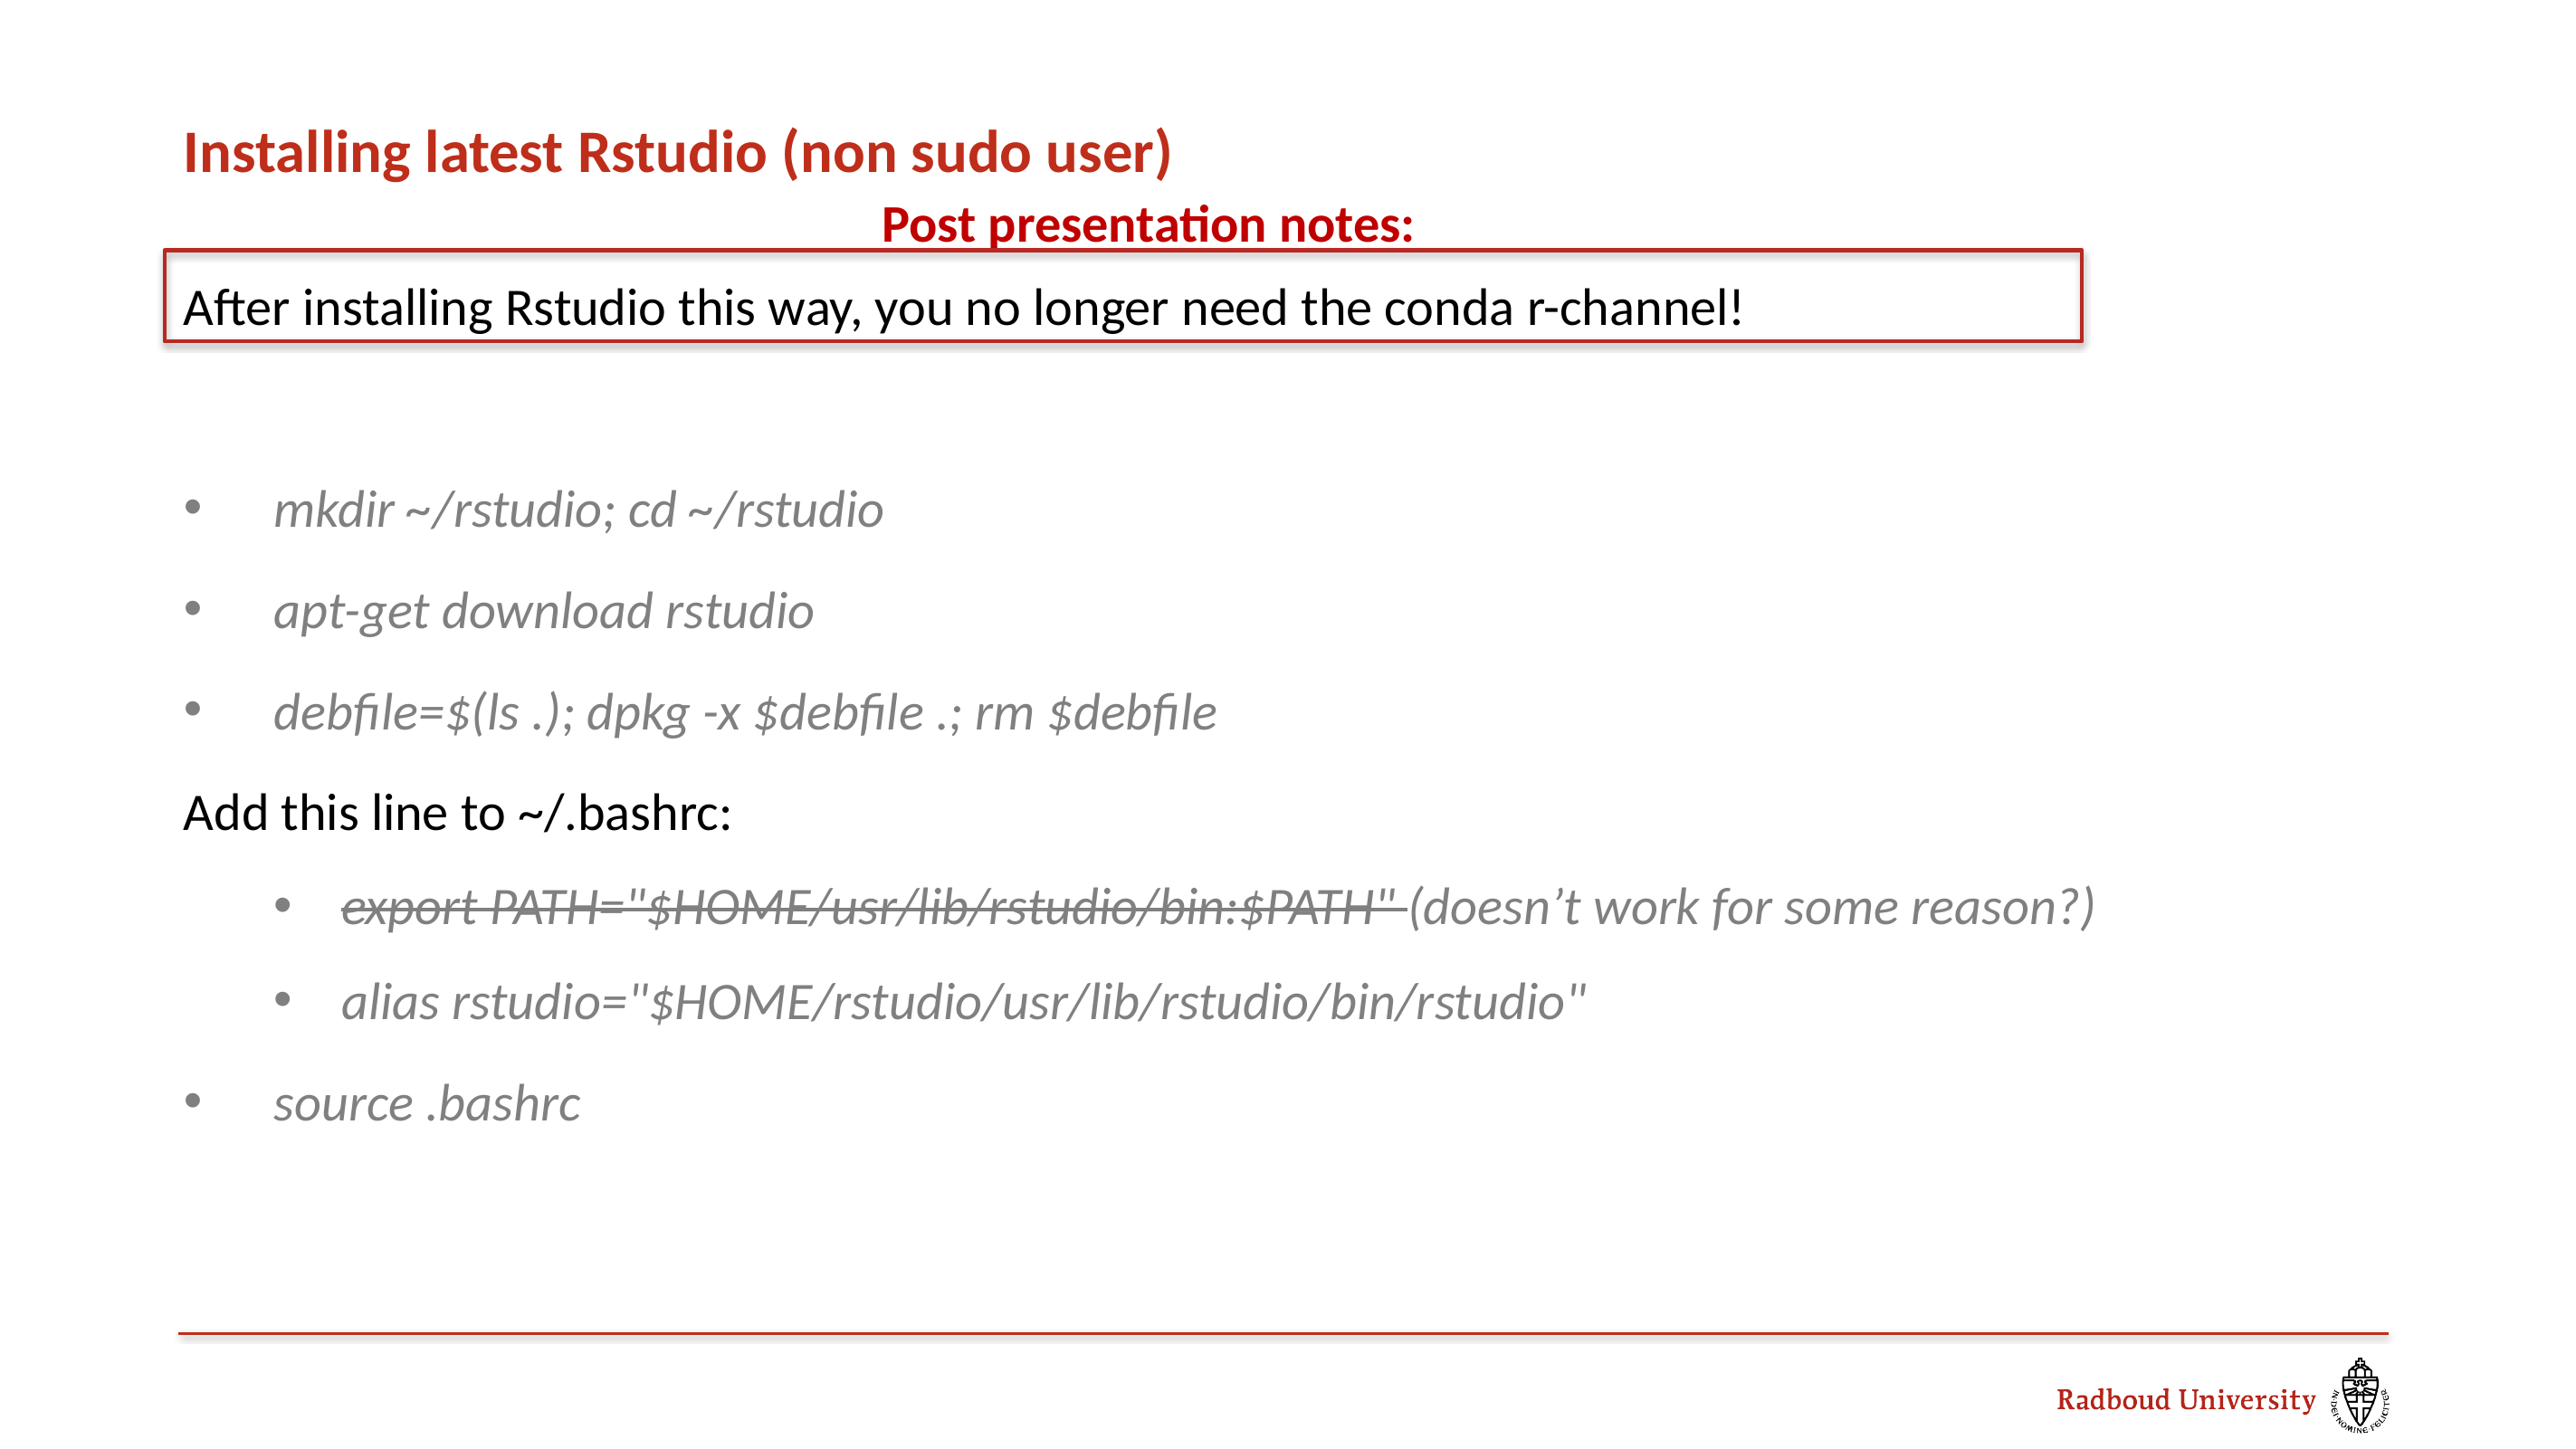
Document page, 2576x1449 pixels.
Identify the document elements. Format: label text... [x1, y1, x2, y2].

title Installing latest Rstudio (non sudo user) [178, 107, 2390, 267]
text_box [164, 250, 2083, 342]
text_box Post presentation notes: [868, 182, 1573, 249]
list After installing Rstudio this way, you no longer need the conda r-channel! mkdir ~/rstudio; cd ~/rstudio apt-get download rstudio debfile=$(ls .); dpkg -x $debfile .; rm $debfile Add this line to ~/.bashrc: export PATH="$HOME/usr/lib/rstudio/bin:$PATH" (doesn’t work for some reason?) alias rstudio="$HOME/rstudio/usr/lib/rstudio/bin/rstudio" source .bashrc [177, 267, 2390, 1310]
picture [2057, 1358, 2390, 1434]
